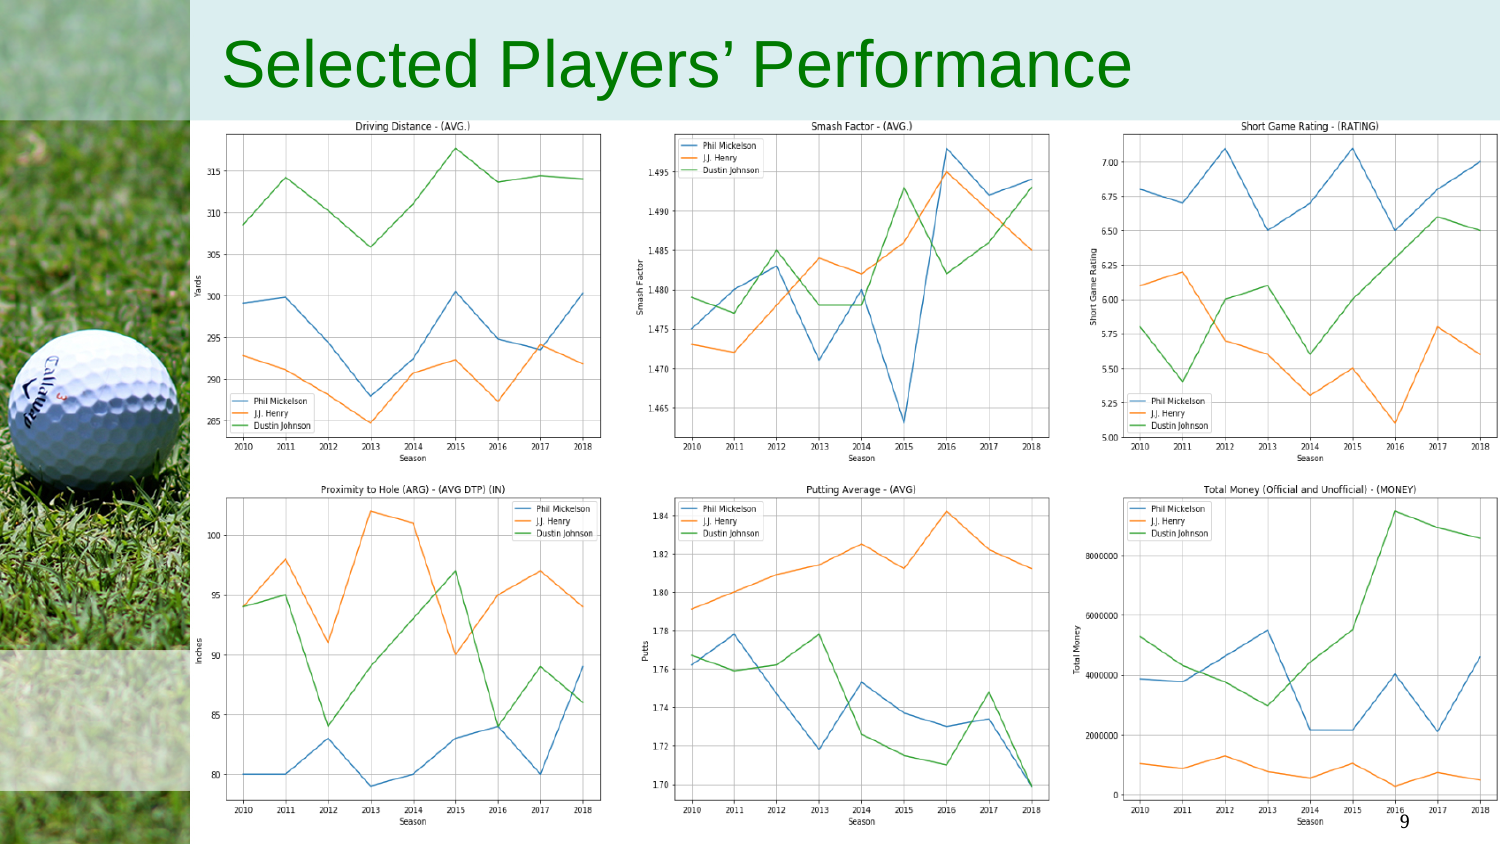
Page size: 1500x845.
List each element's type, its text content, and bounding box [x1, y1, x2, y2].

picture [0, 120, 1500, 844]
title Selected Players’ Performance [206, 16, 1436, 105]
